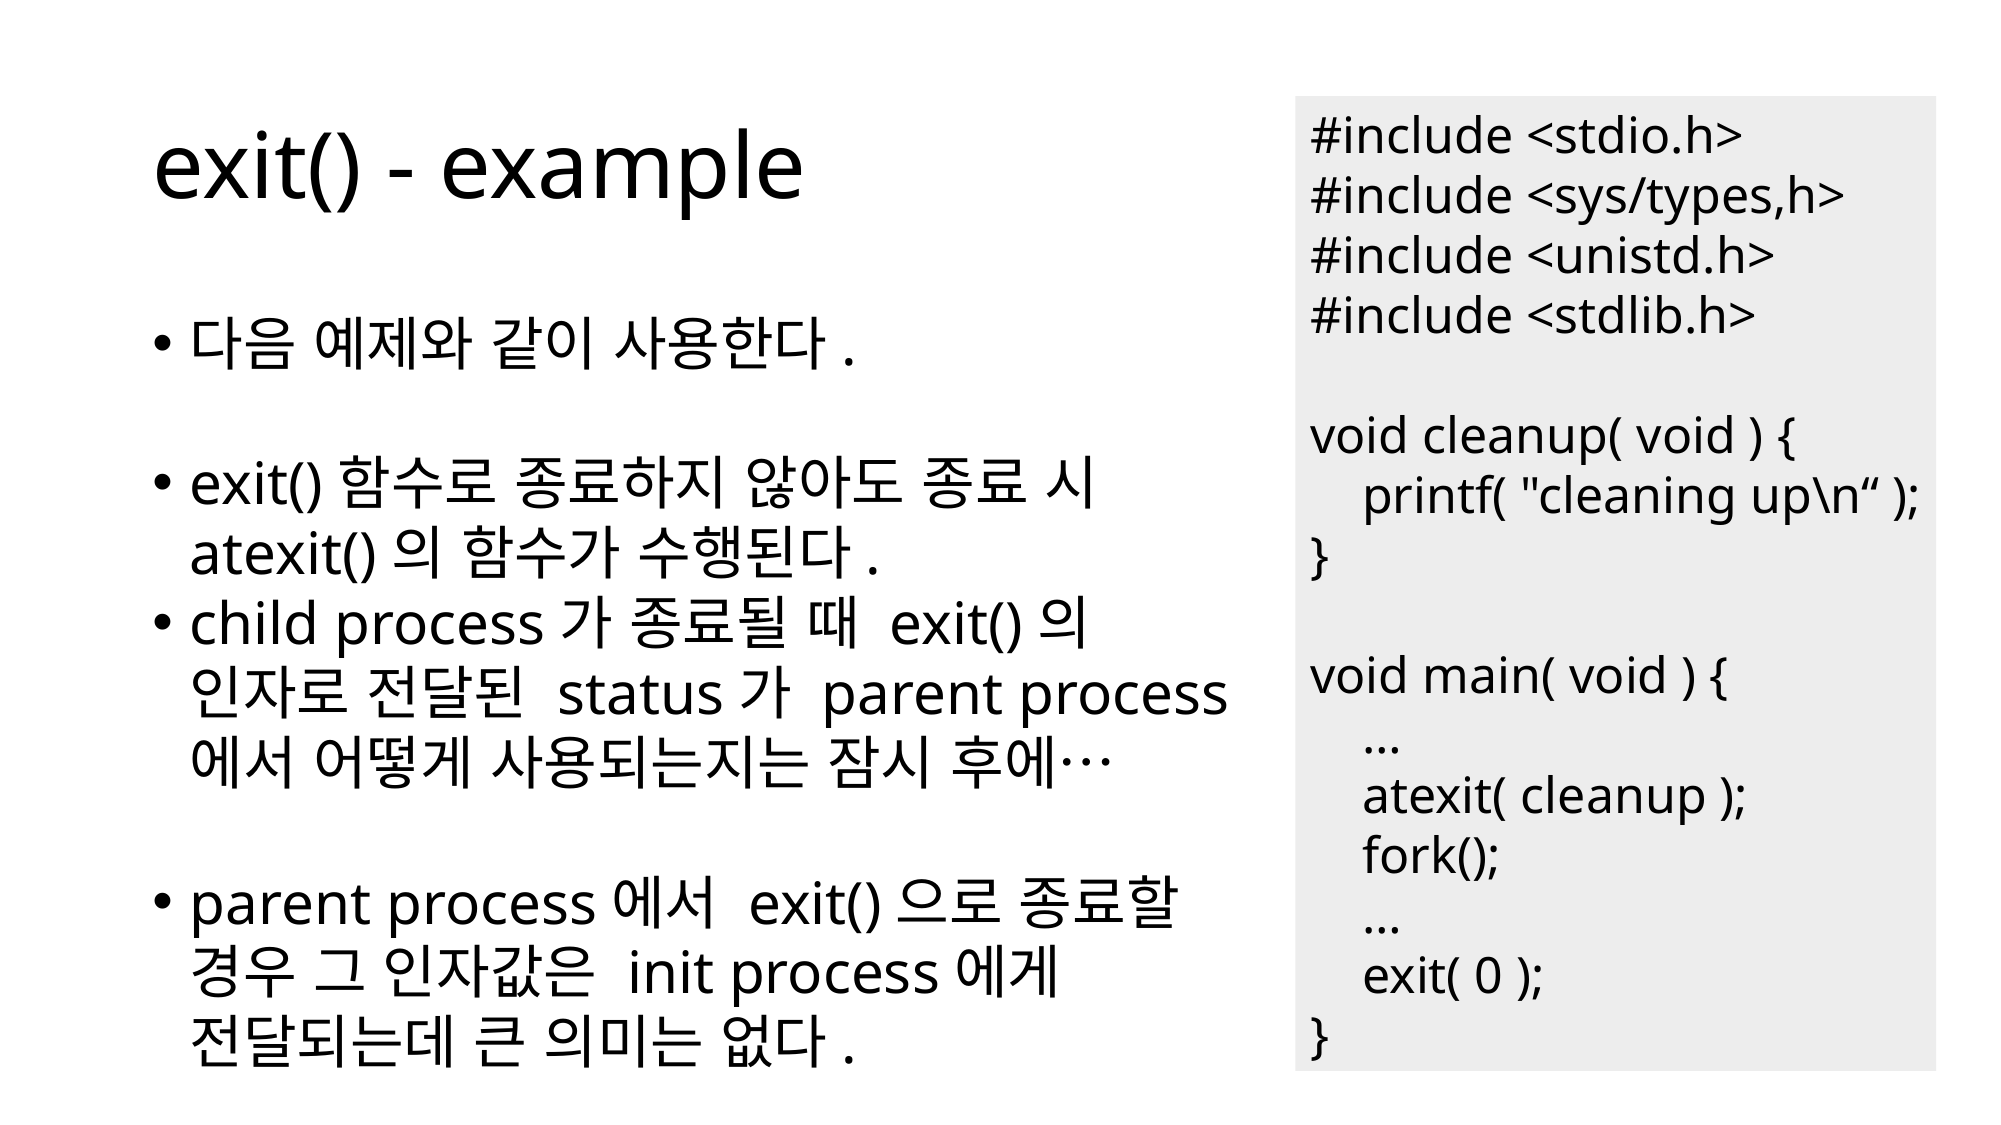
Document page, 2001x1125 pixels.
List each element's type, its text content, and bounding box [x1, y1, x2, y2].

title exit() - example [137, 59, 1863, 278]
text_box #include <stdio.h> #include <sys/types,h> #include <unistd.h> #include <stdlib.h> void cleanup( void ) { printf( "cleaning up\n“ ); } void main( void ) { … atexit( cleanup ); fork(); … exit( 0 ); } [1295, 96, 1937, 1071]
list 다음 예제와 같이 사용한다. exit()함수로 종료하지 않아도 종료 시 atexit()의 함수가 수행된다. child process가 종료될 때 exit()의 인자로 전달된 status가 parent process에서 어떻게 사용되는지는 잠시 후에… parent process에서 exit()으로 종료할 경우 그 인자값은 init process에게 전달되는데 큰 의미는 없다. [137, 299, 1254, 1125]
